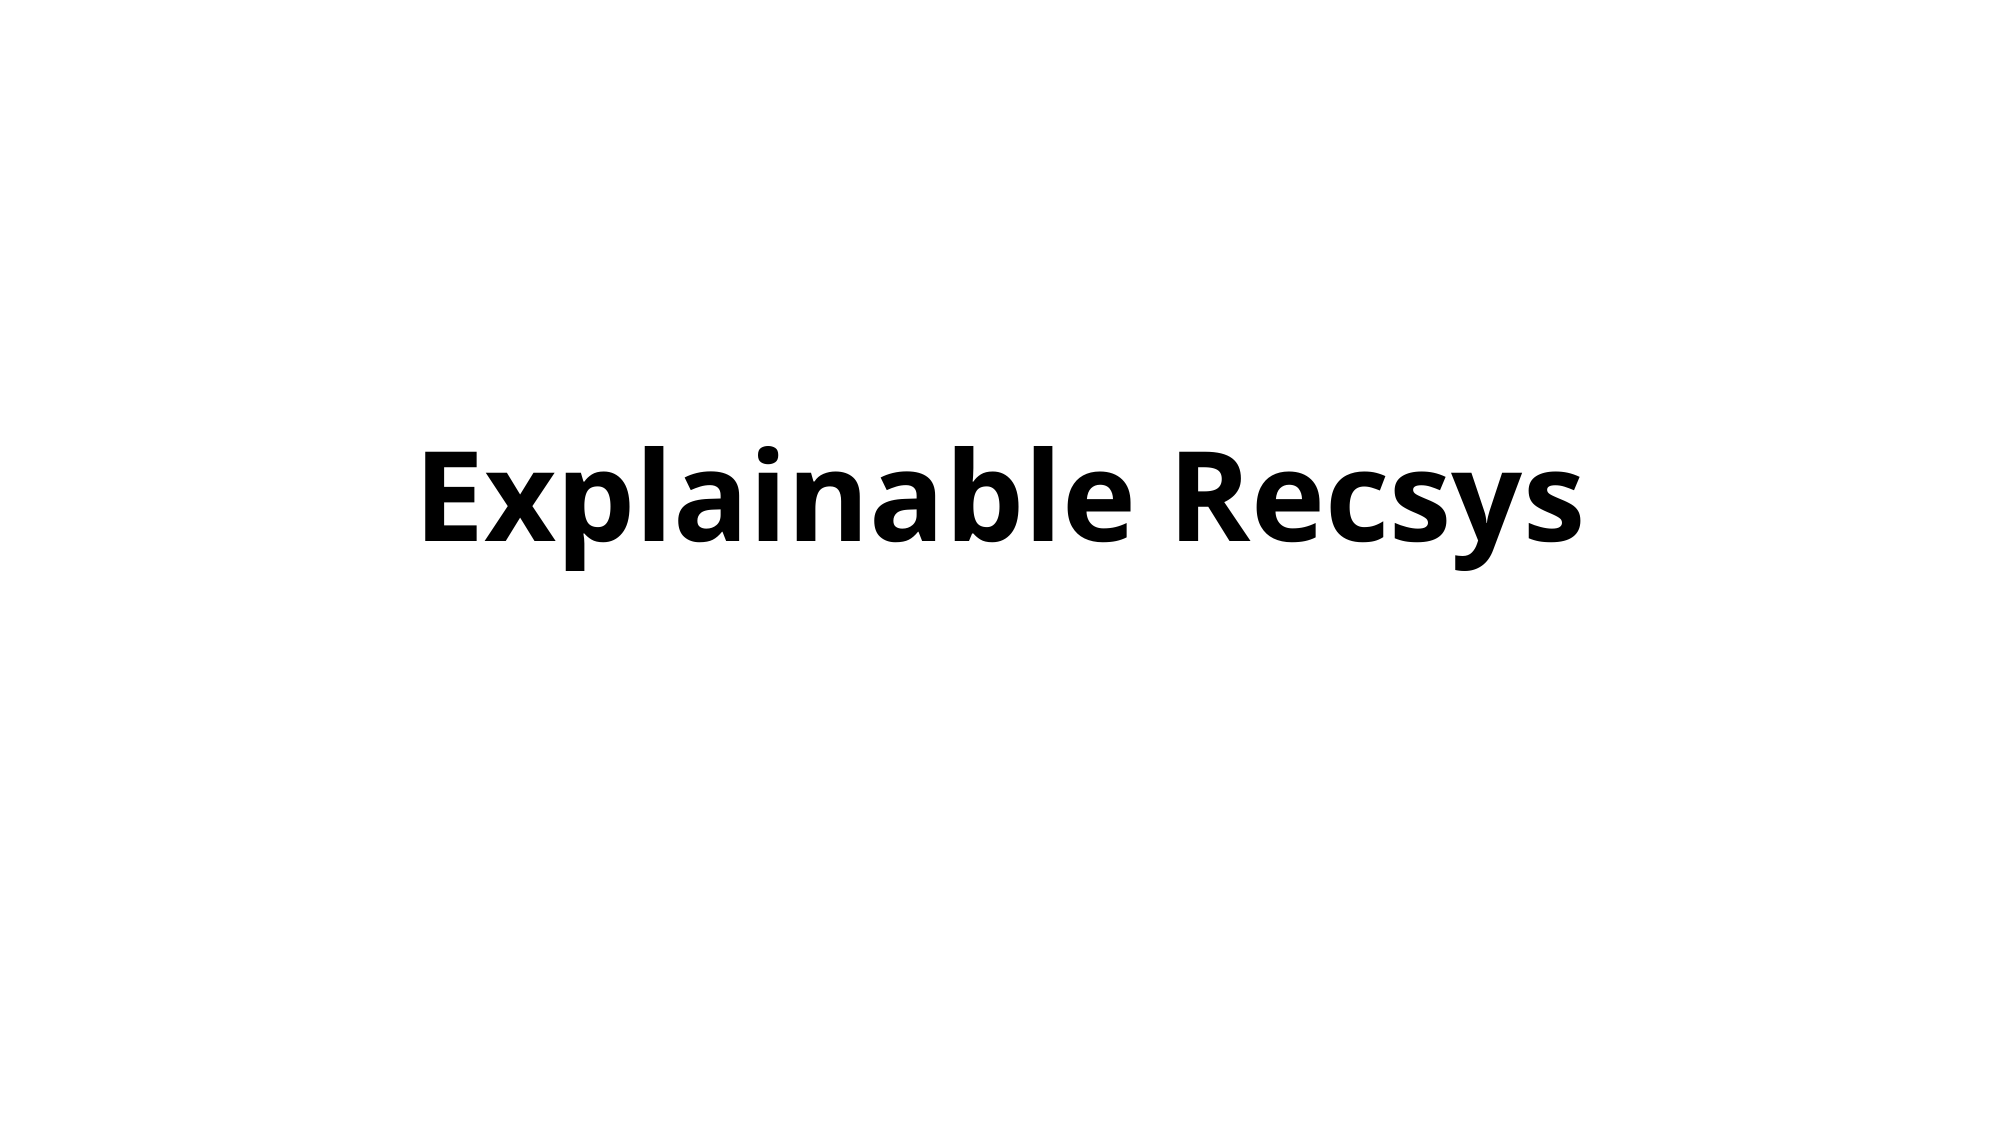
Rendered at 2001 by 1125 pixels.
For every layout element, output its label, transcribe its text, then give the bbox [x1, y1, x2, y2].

title Explainable Recsys [249, 184, 1750, 576]
